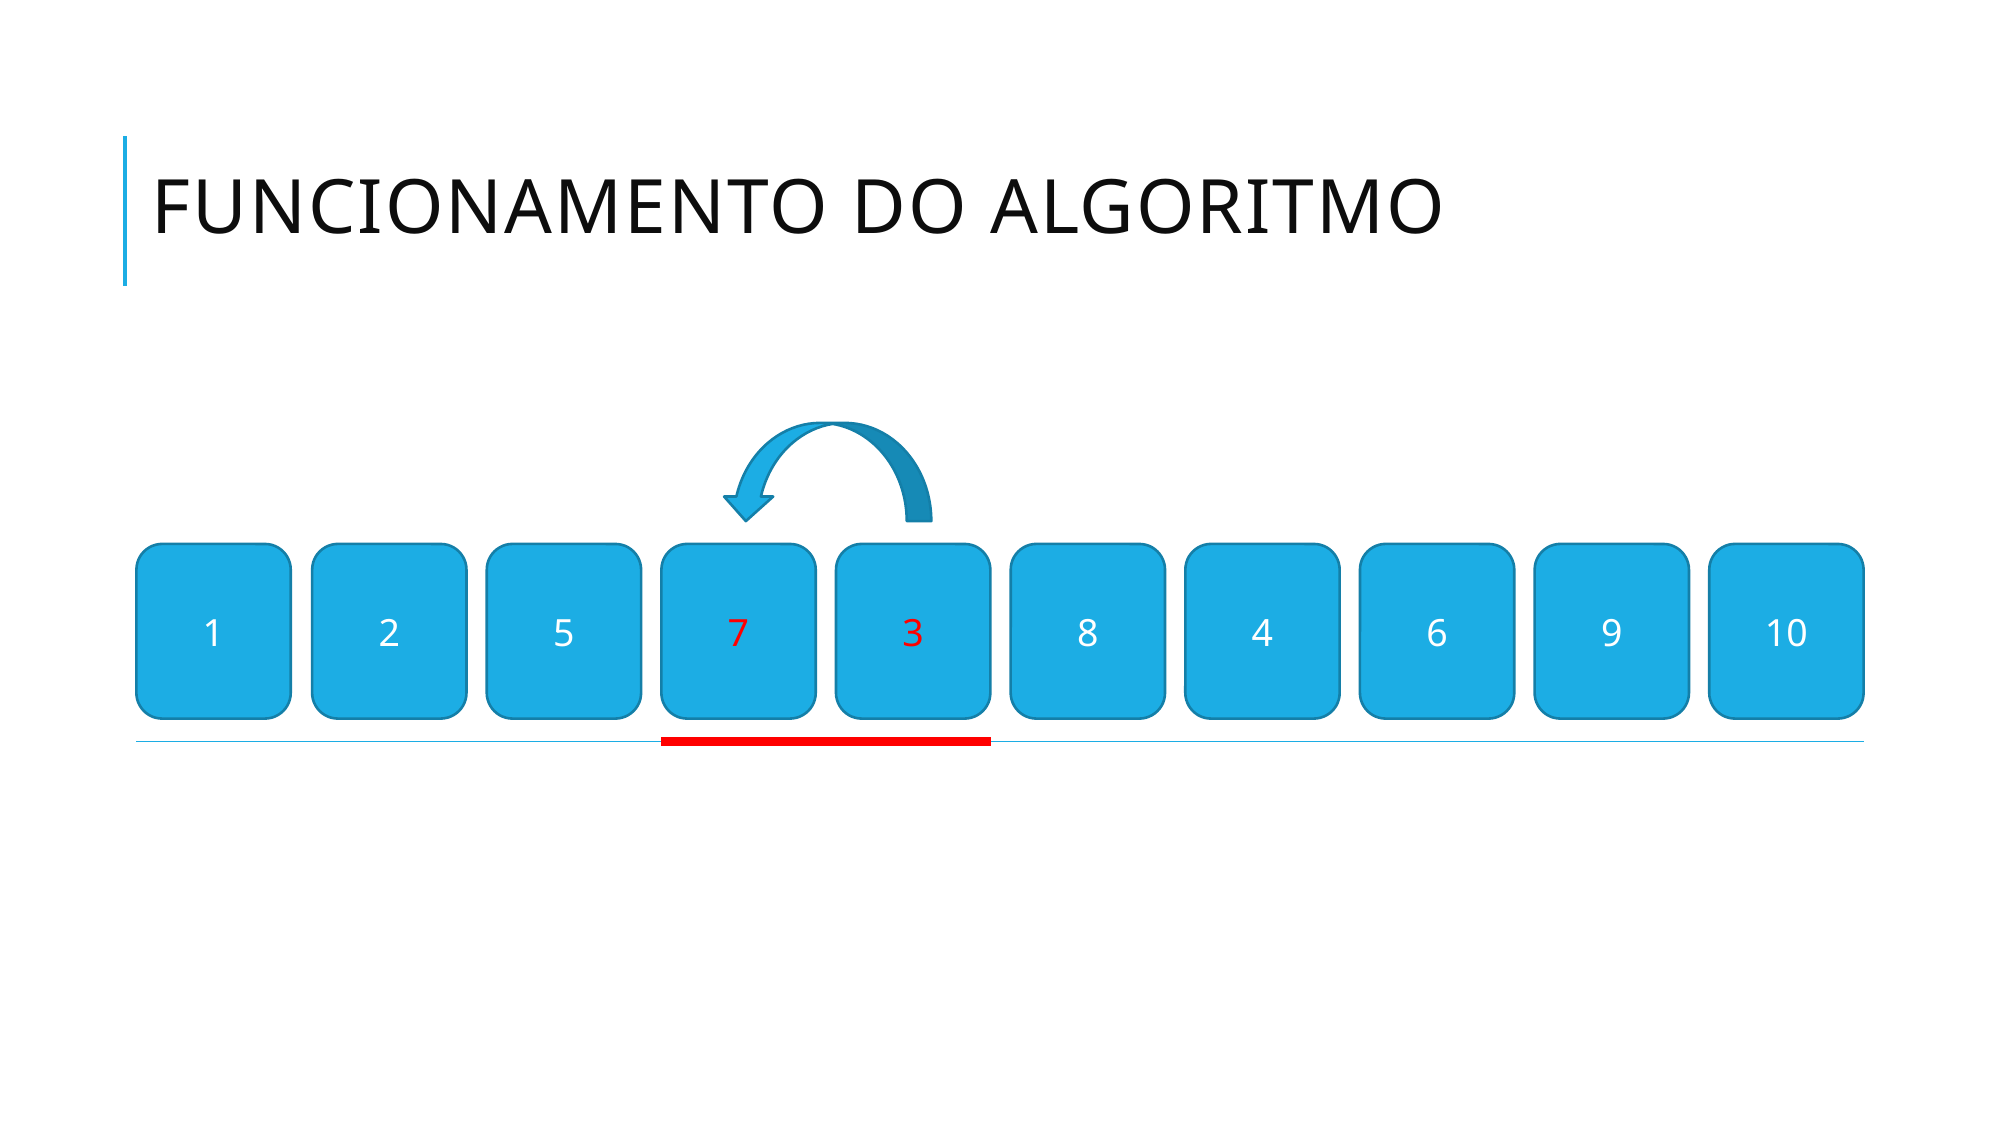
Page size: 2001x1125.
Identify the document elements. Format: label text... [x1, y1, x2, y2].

text_box 6 [1358, 542, 1516, 720]
text_box 4 [1183, 542, 1341, 720]
text_box 1 [135, 542, 293, 720]
text_box 8 [1009, 542, 1167, 720]
text_box 7 [660, 542, 818, 720]
text_box 2 [310, 542, 468, 720]
text_box 10 [1707, 542, 1865, 720]
text_box 5 [485, 542, 643, 720]
text_box 9 [1533, 542, 1691, 720]
text_box 3 [834, 542, 992, 720]
title Funcionamento do algoritmo [136, 118, 1926, 305]
text_box [722, 421, 933, 523]
